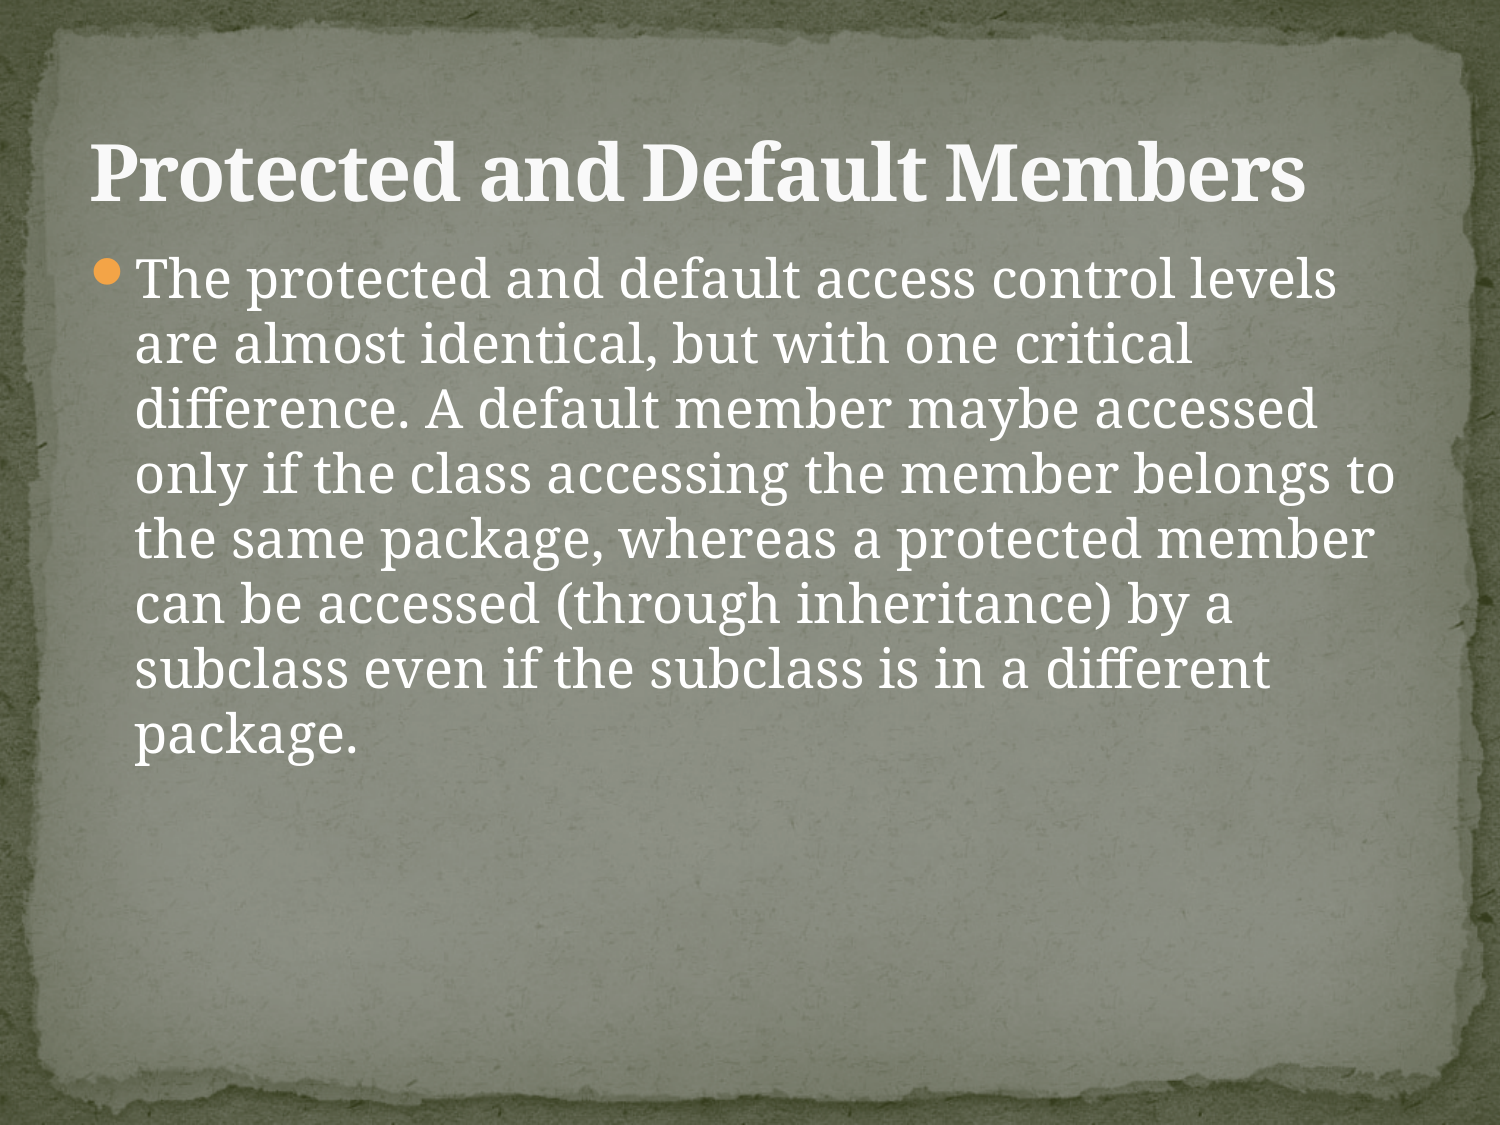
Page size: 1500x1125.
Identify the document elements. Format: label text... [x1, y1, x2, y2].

title Protected and Default Members [74, 24, 1425, 225]
list The protected and default access control levels are almost identical, but with one critical difference. A default member maybe accessed only if the class accessing the member belongs to the same package, whereas a protected member can be accessed (through inheritance) by a subclass even if the subclass is in a different package. [75, 237, 1425, 1005]
